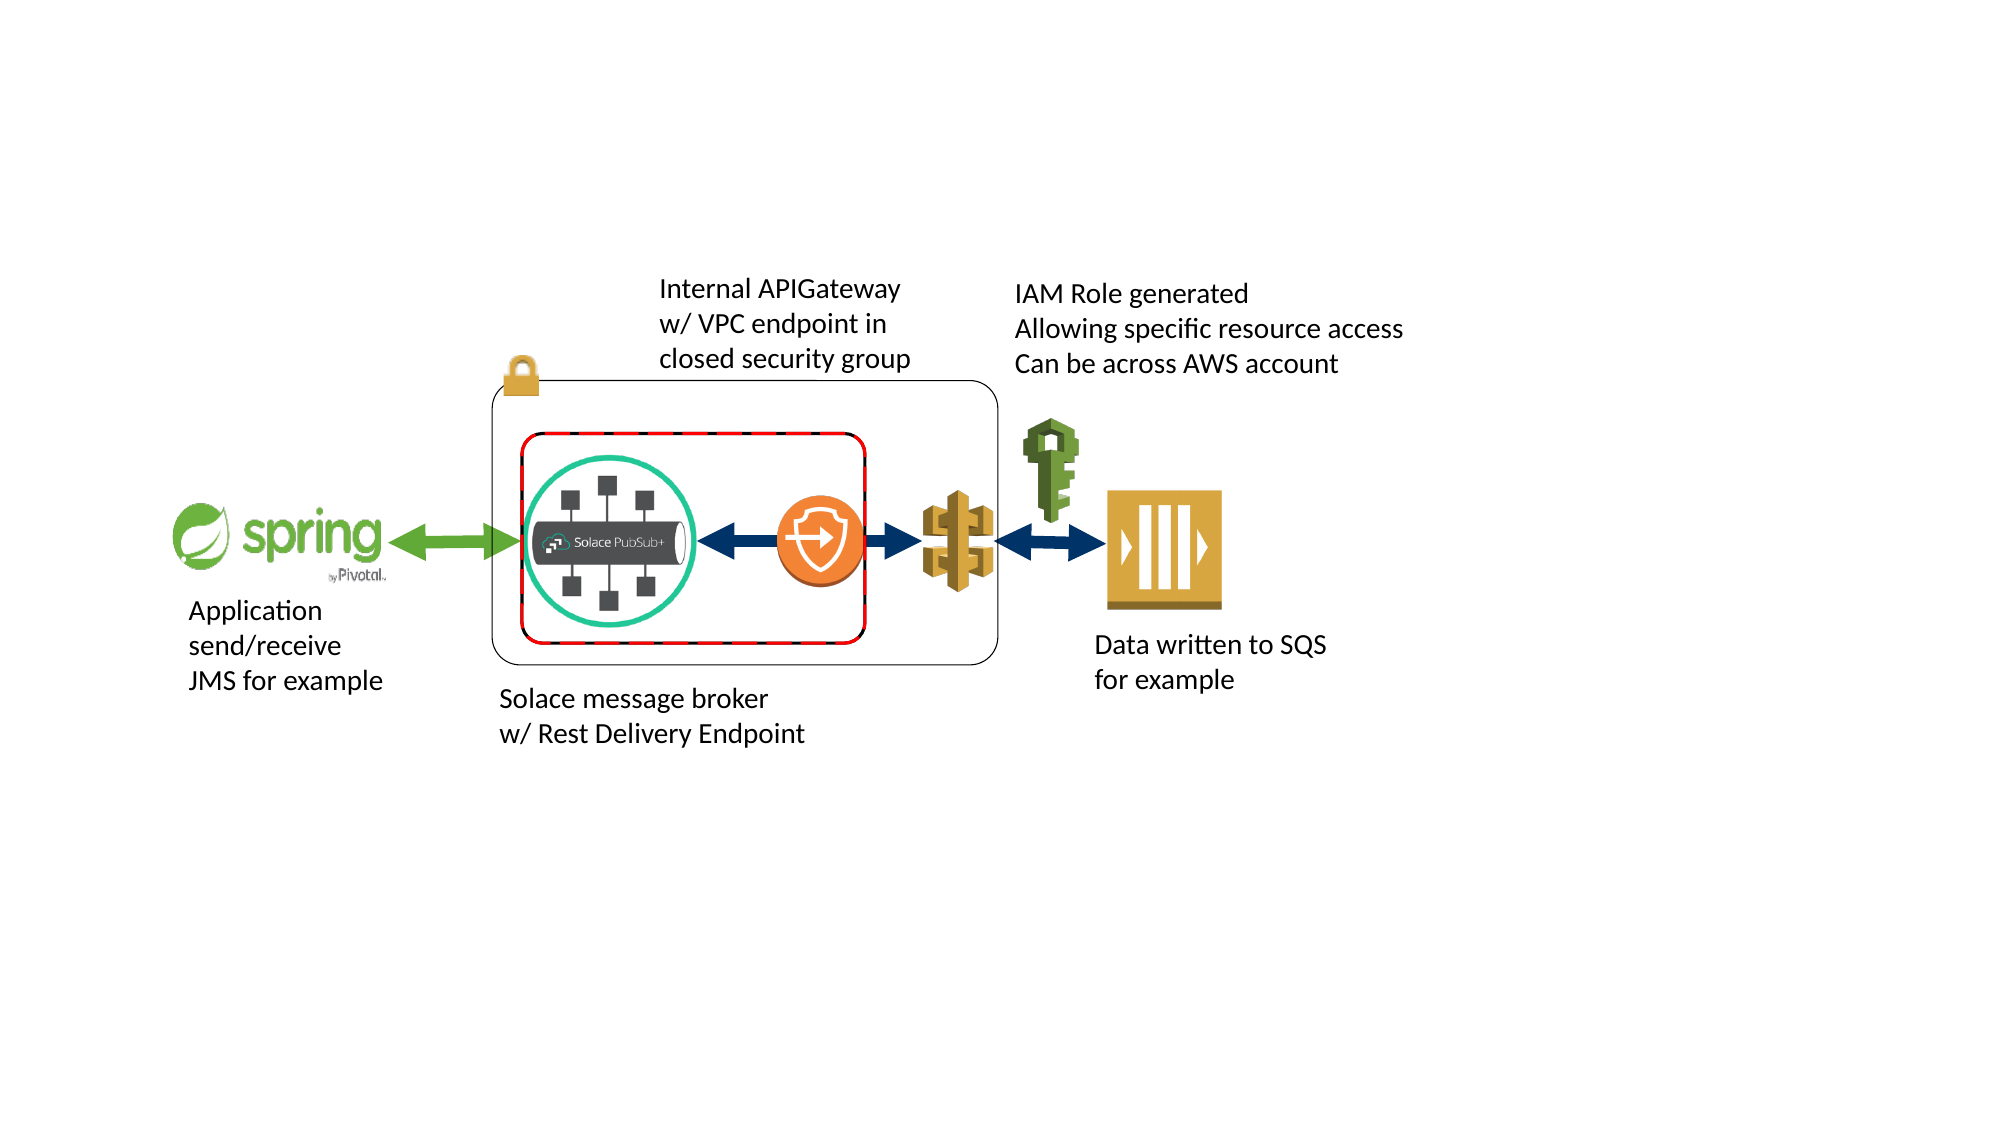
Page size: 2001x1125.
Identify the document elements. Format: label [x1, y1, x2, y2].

text_box [170, 262, 1422, 759]
